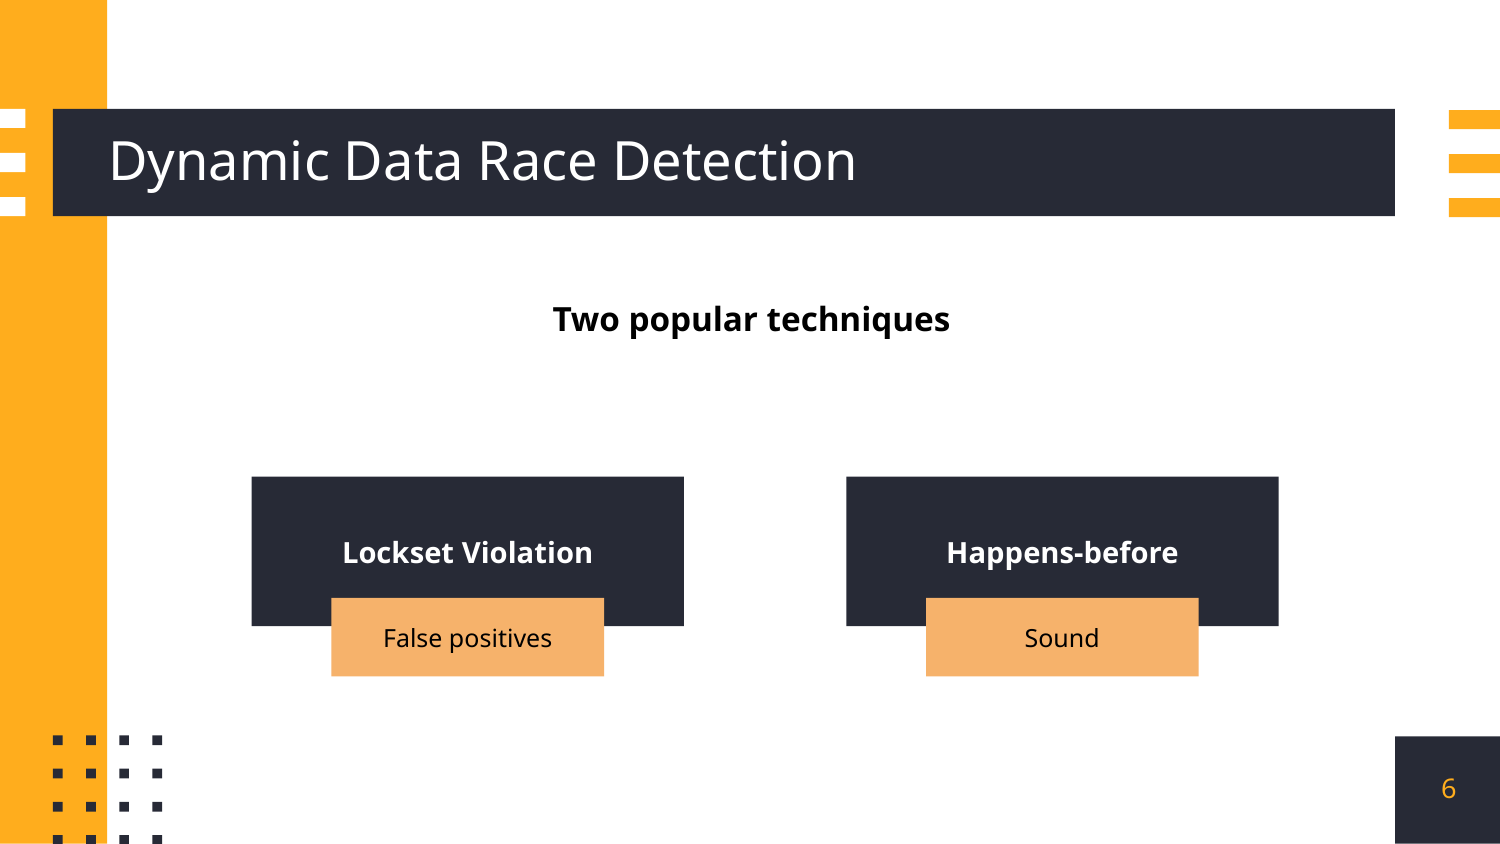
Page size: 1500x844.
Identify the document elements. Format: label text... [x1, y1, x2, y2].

text_box Lockset Violation [251, 476, 684, 627]
text_box Two popular techniques [516, 283, 987, 410]
title Dynamic Data Race Detection [108, 108, 1396, 217]
text_box Sound [926, 597, 1199, 677]
text_box False positives [331, 597, 605, 677]
text_box Happens-before [846, 476, 1279, 627]
slide_number ‹#› [1395, 736, 1500, 844]
